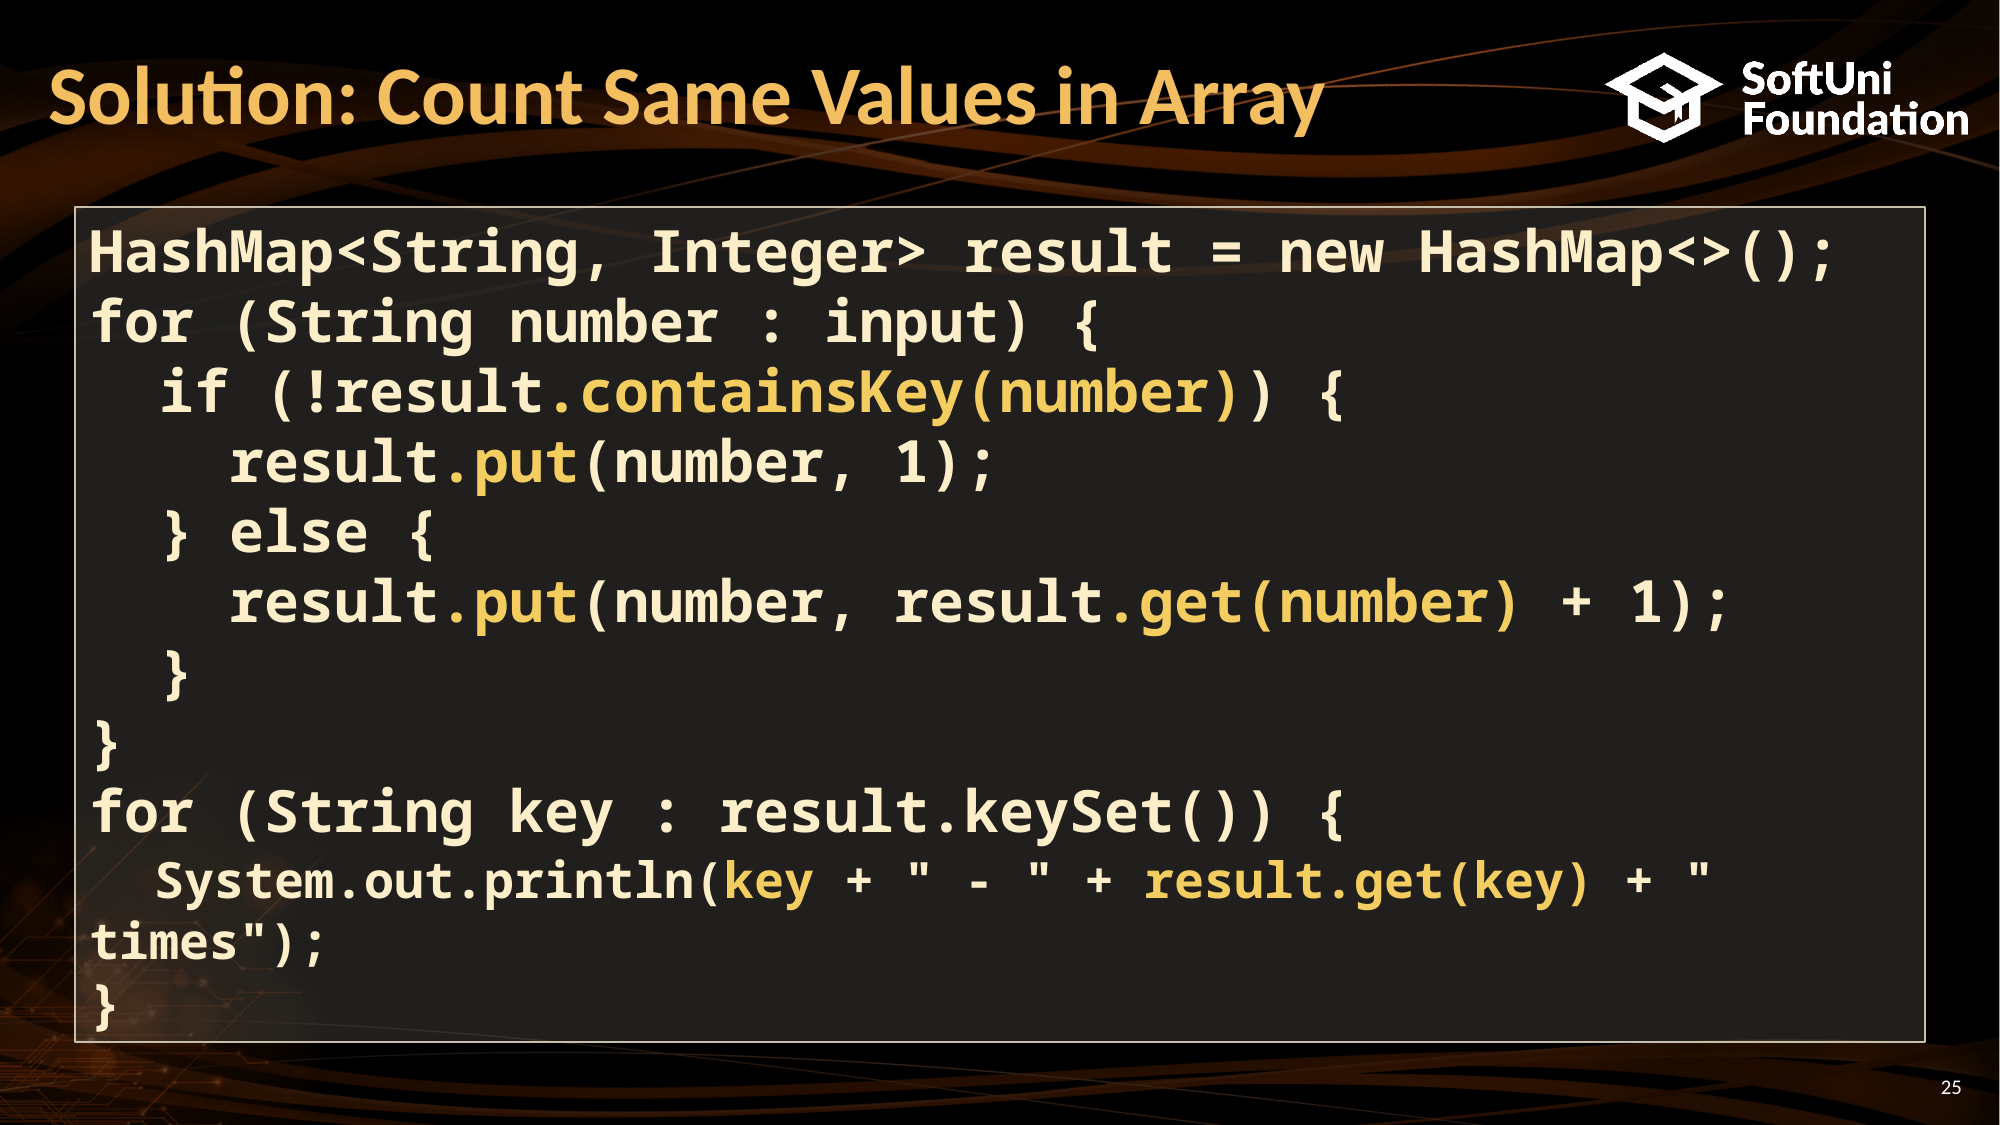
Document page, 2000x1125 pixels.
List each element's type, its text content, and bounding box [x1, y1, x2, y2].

picture [0, 0, 2000, 1125]
slide_number 25 [1897, 1070, 1968, 1103]
title Solution: Count Same Values in Array [30, 6, 1602, 189]
text_box HashMap<String, Integer> result = new HashMap<>(); for (String number : input) { if (!result.containsKey(number)) { result.put(number, 1); } else { result.put(number, result.get(number) + 1); } } for (String key : result.keySet()) { System.out.println(key + " - " + result.get(key) + " times"); } [74, 207, 1925, 1042]
